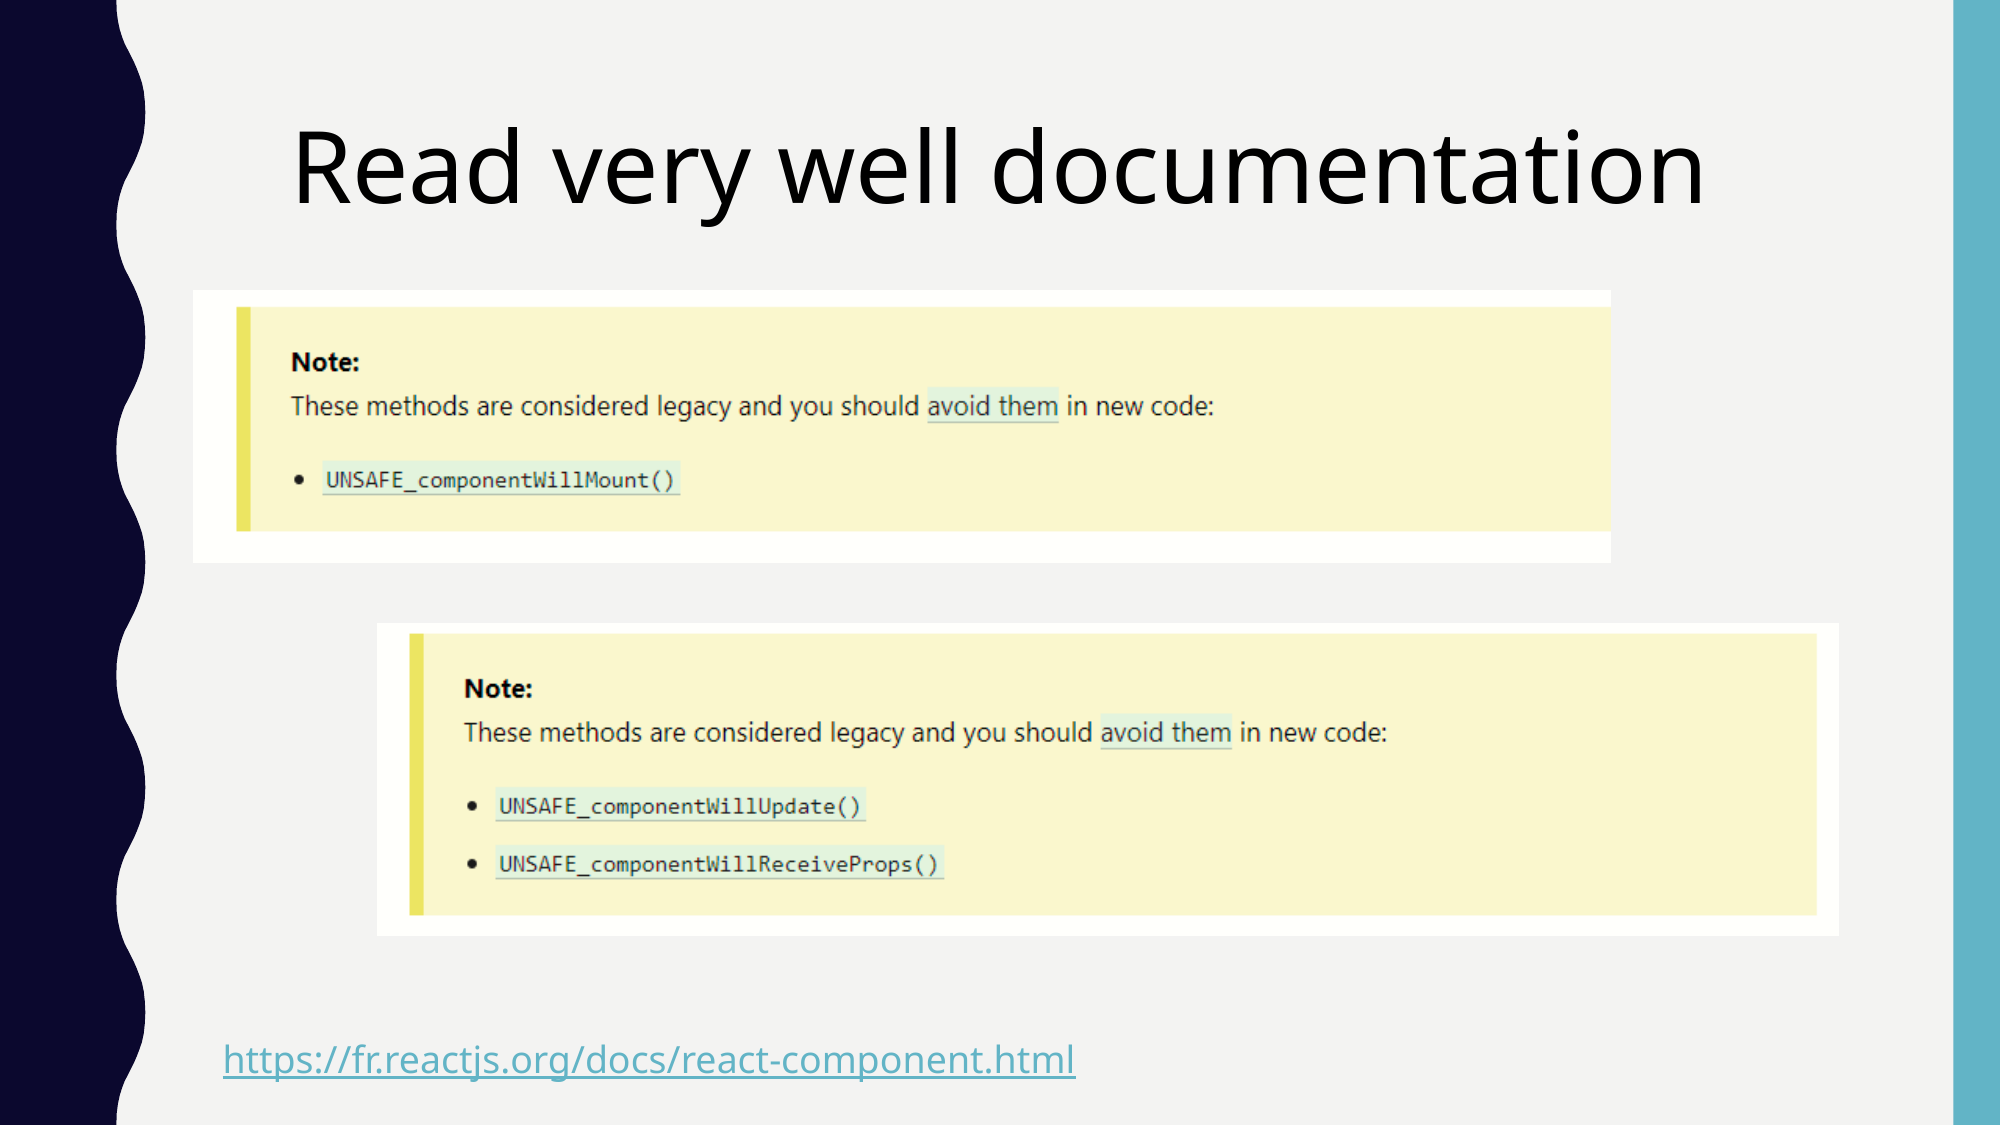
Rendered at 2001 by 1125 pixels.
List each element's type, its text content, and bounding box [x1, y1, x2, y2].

text_box https://fr.reactjs.org/docs/react-component.html [207, 1028, 1091, 1095]
picture [377, 622, 1839, 936]
text_box Read very well documentation [275, 96, 1725, 232]
picture [193, 290, 1611, 563]
